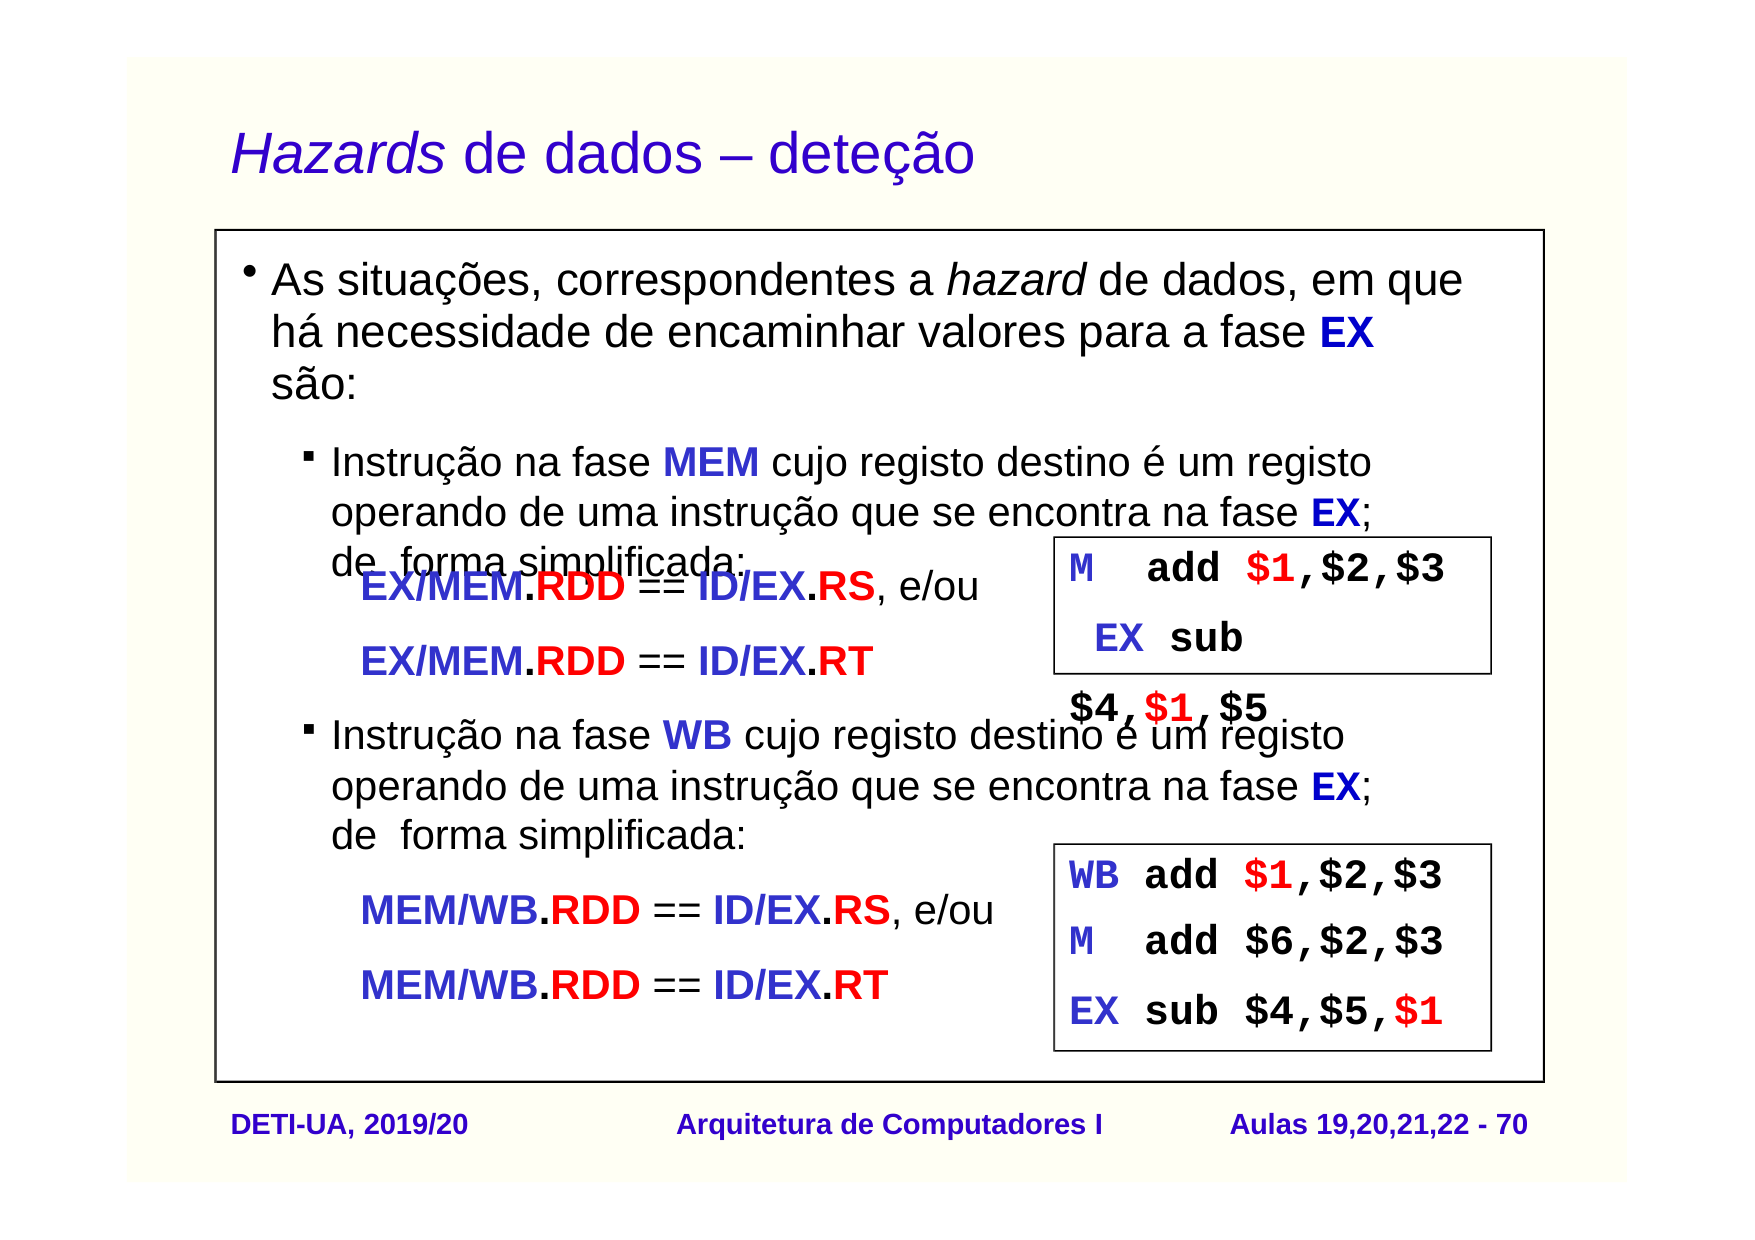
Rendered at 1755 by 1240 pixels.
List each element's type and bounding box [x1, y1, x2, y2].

table_header [1064, 927, 1449, 983]
title [228, 113, 980, 323]
slide_number [1211, 1109, 1533, 1240]
text_box [214, 228, 1545, 1083]
table_cell [1064, 983, 1449, 1039]
footer [673, 1109, 1107, 1240]
slide_number [228, 1109, 473, 1240]
